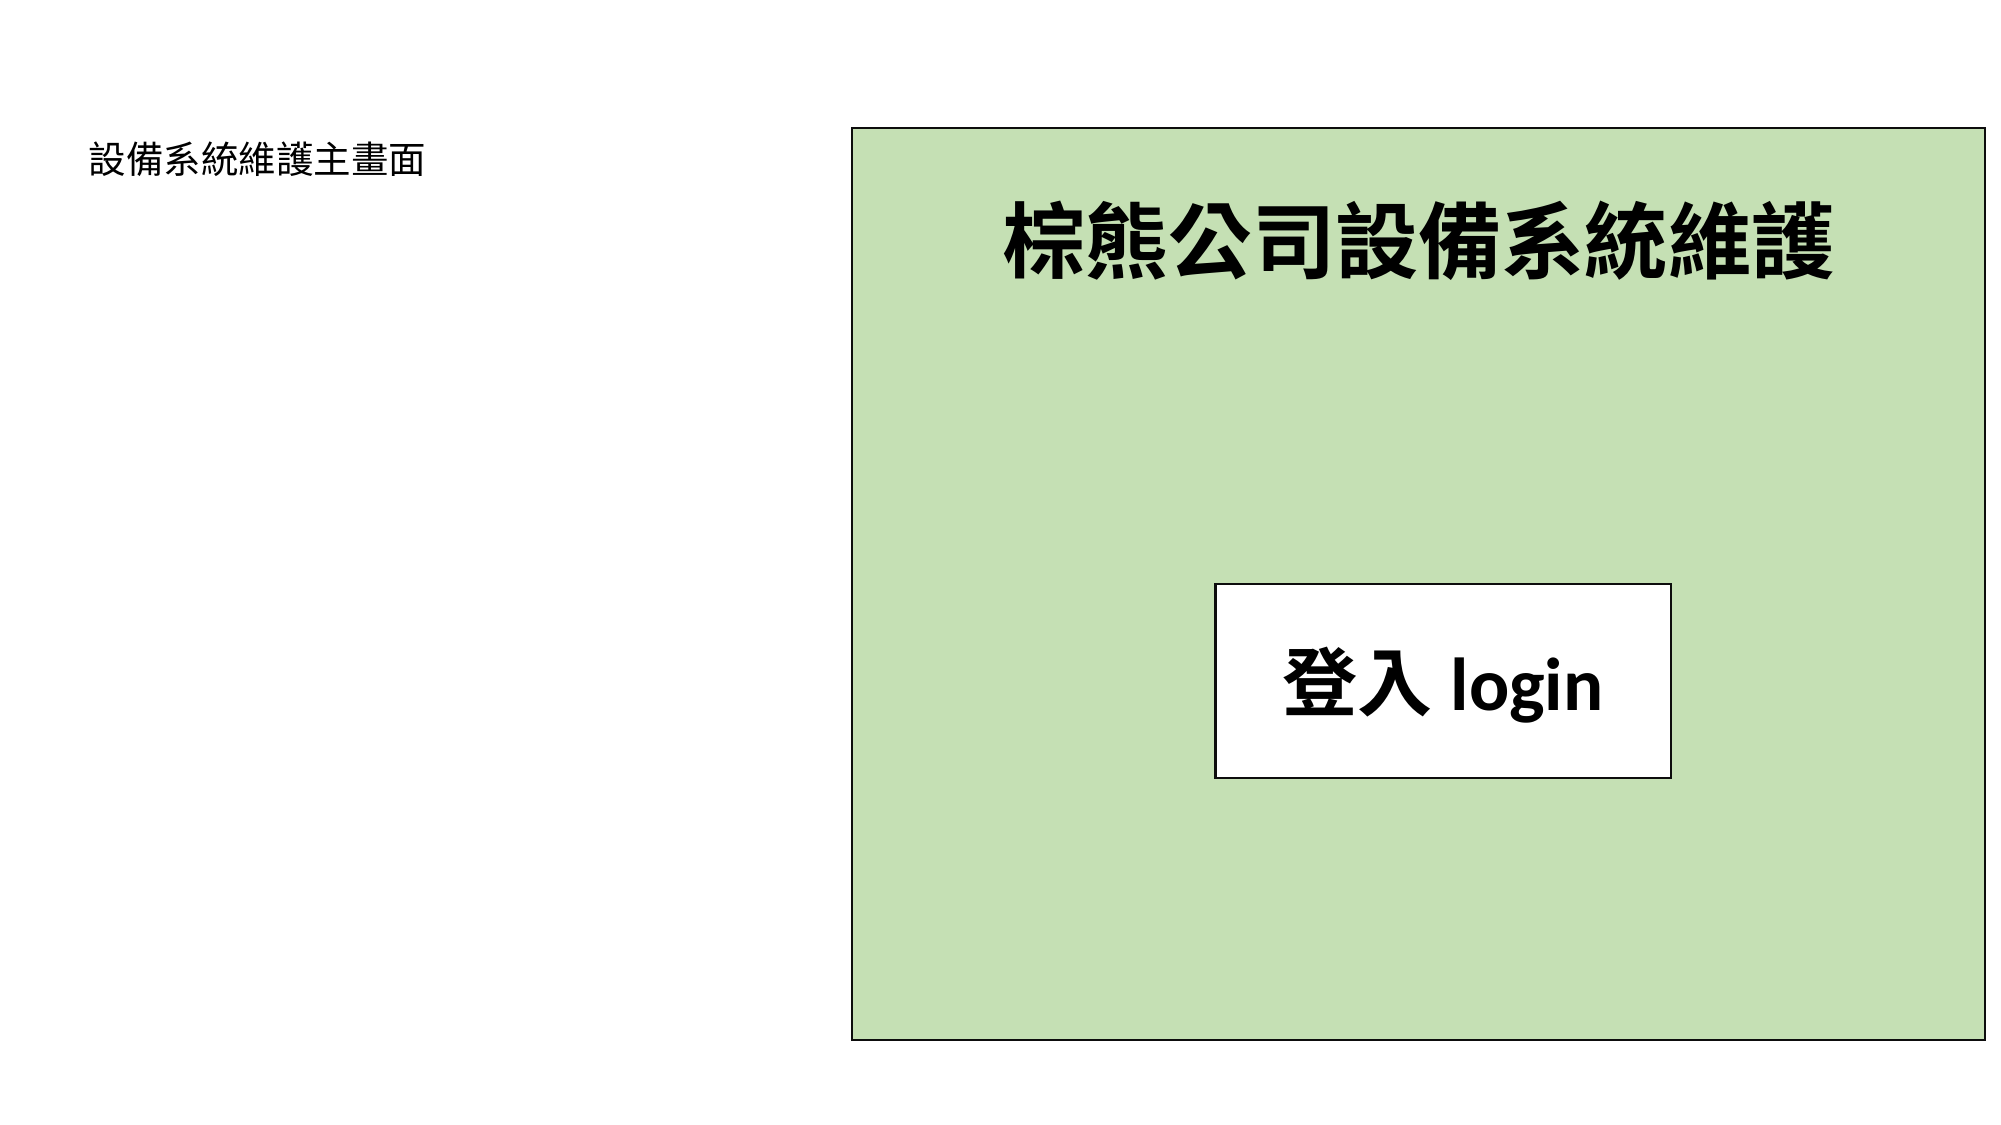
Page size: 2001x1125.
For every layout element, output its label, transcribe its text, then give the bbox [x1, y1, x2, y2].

text_box [851, 127, 1986, 1041]
text_box 棕熊公司設備系統維護 [885, 182, 1952, 297]
text_box 登入login [1255, 627, 1632, 733]
text_box 設備系統維護主畫面 [74, 128, 641, 188]
text_box [1214, 583, 1672, 779]
